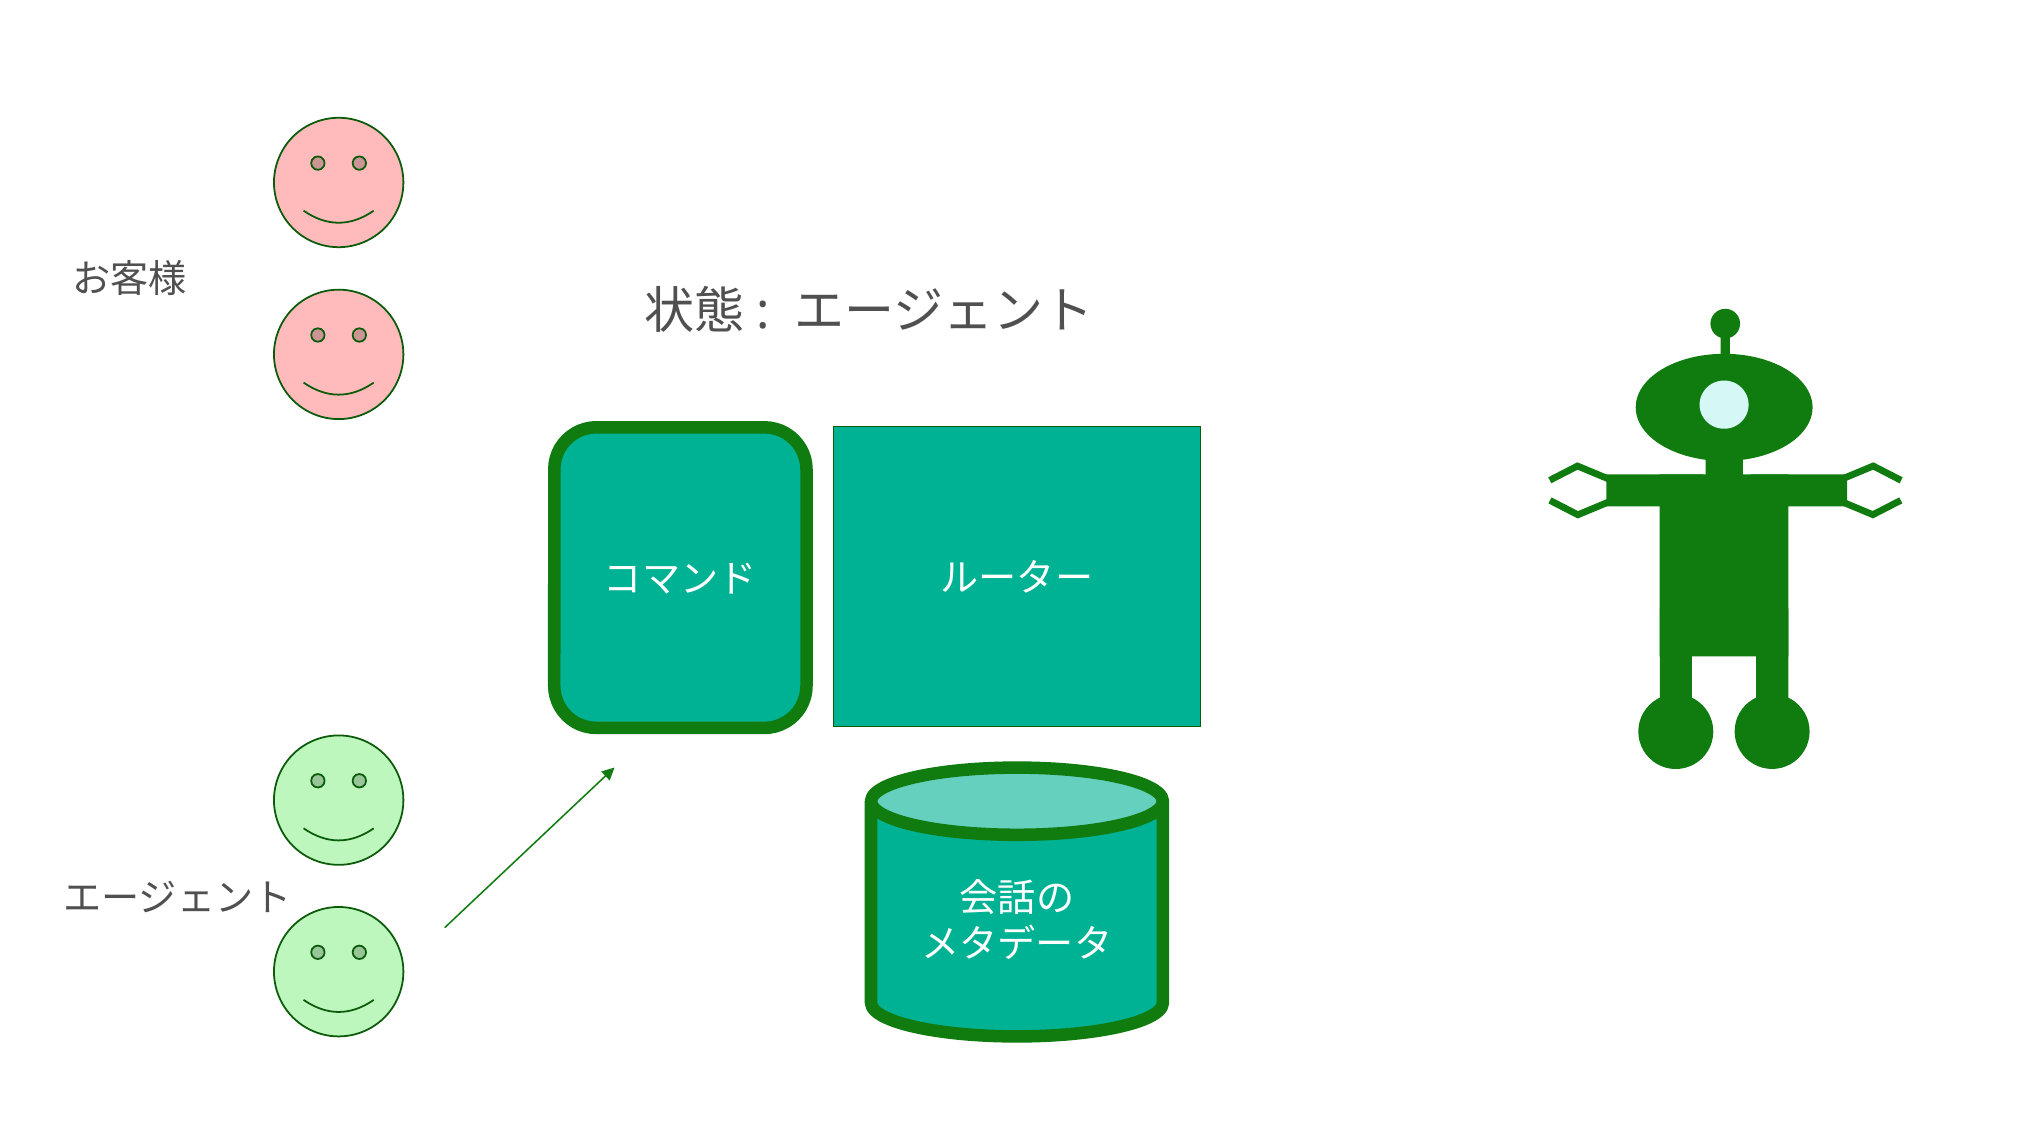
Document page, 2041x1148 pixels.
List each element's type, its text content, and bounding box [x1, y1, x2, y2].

text_box エージェント [48, 865, 333, 929]
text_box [1547, 308, 1904, 770]
text_box 状態: エージェント [614, 261, 1233, 365]
text_box 会話の メタデータ [870, 766, 1164, 1038]
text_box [444, 767, 615, 928]
text_box [273, 906, 405, 1038]
text_box [273, 734, 405, 866]
text_box お客様 [57, 246, 271, 310]
text_box [273, 116, 405, 249]
text_box ルーター [832, 425, 1201, 727]
text_box コマンド [553, 426, 808, 729]
text_box [273, 288, 405, 421]
